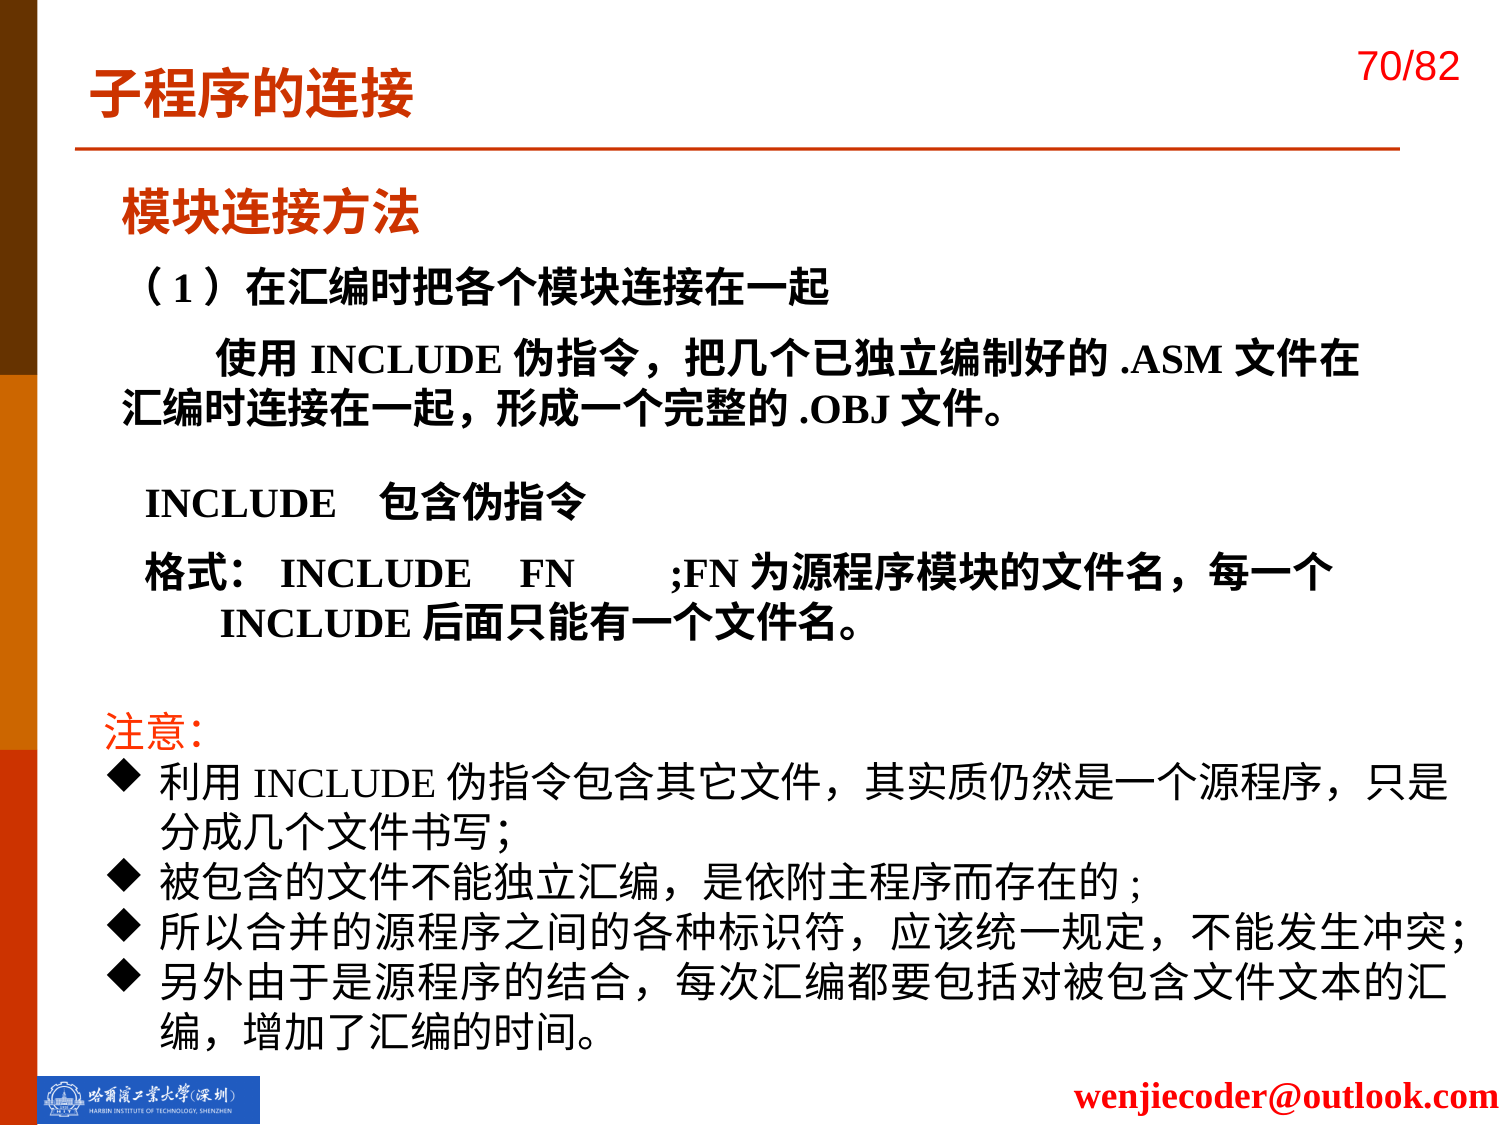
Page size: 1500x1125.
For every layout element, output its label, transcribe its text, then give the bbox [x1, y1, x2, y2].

text_box 模块连接方法 （1）在汇编时把各个模块连接在一起 使用INCLUDE伪指令，把几个已独立编制好的.ASM文件在汇编时连接在一起，形成一个完整的.OBJ文件。 [106, 172, 1376, 440]
text_box INCLUDE 包含伪指令 格式：INCLUDE FN ;FN为源程序模块的文件名，每一个INCLUDE后面只能有一个文件名。 [129, 467, 1353, 654]
picture [37, 1076, 260, 1124]
text_box 子程序的连接 [74, 52, 1123, 132]
text_box 注意： 利用INCLUDE伪指令包含其它文件，其实质仍然是一个源程序，只是分成几个文件书写； 被包含的文件不能独立汇编，是依附主程序而存在的; 所以合并的源程序之间的各种标识符，应该统一规定，不能发生冲突； 另外由于是源程序的结合，每次汇编都要包括对被包含文件文本的汇编，增加了汇编的时间。 [88, 698, 1464, 1064]
